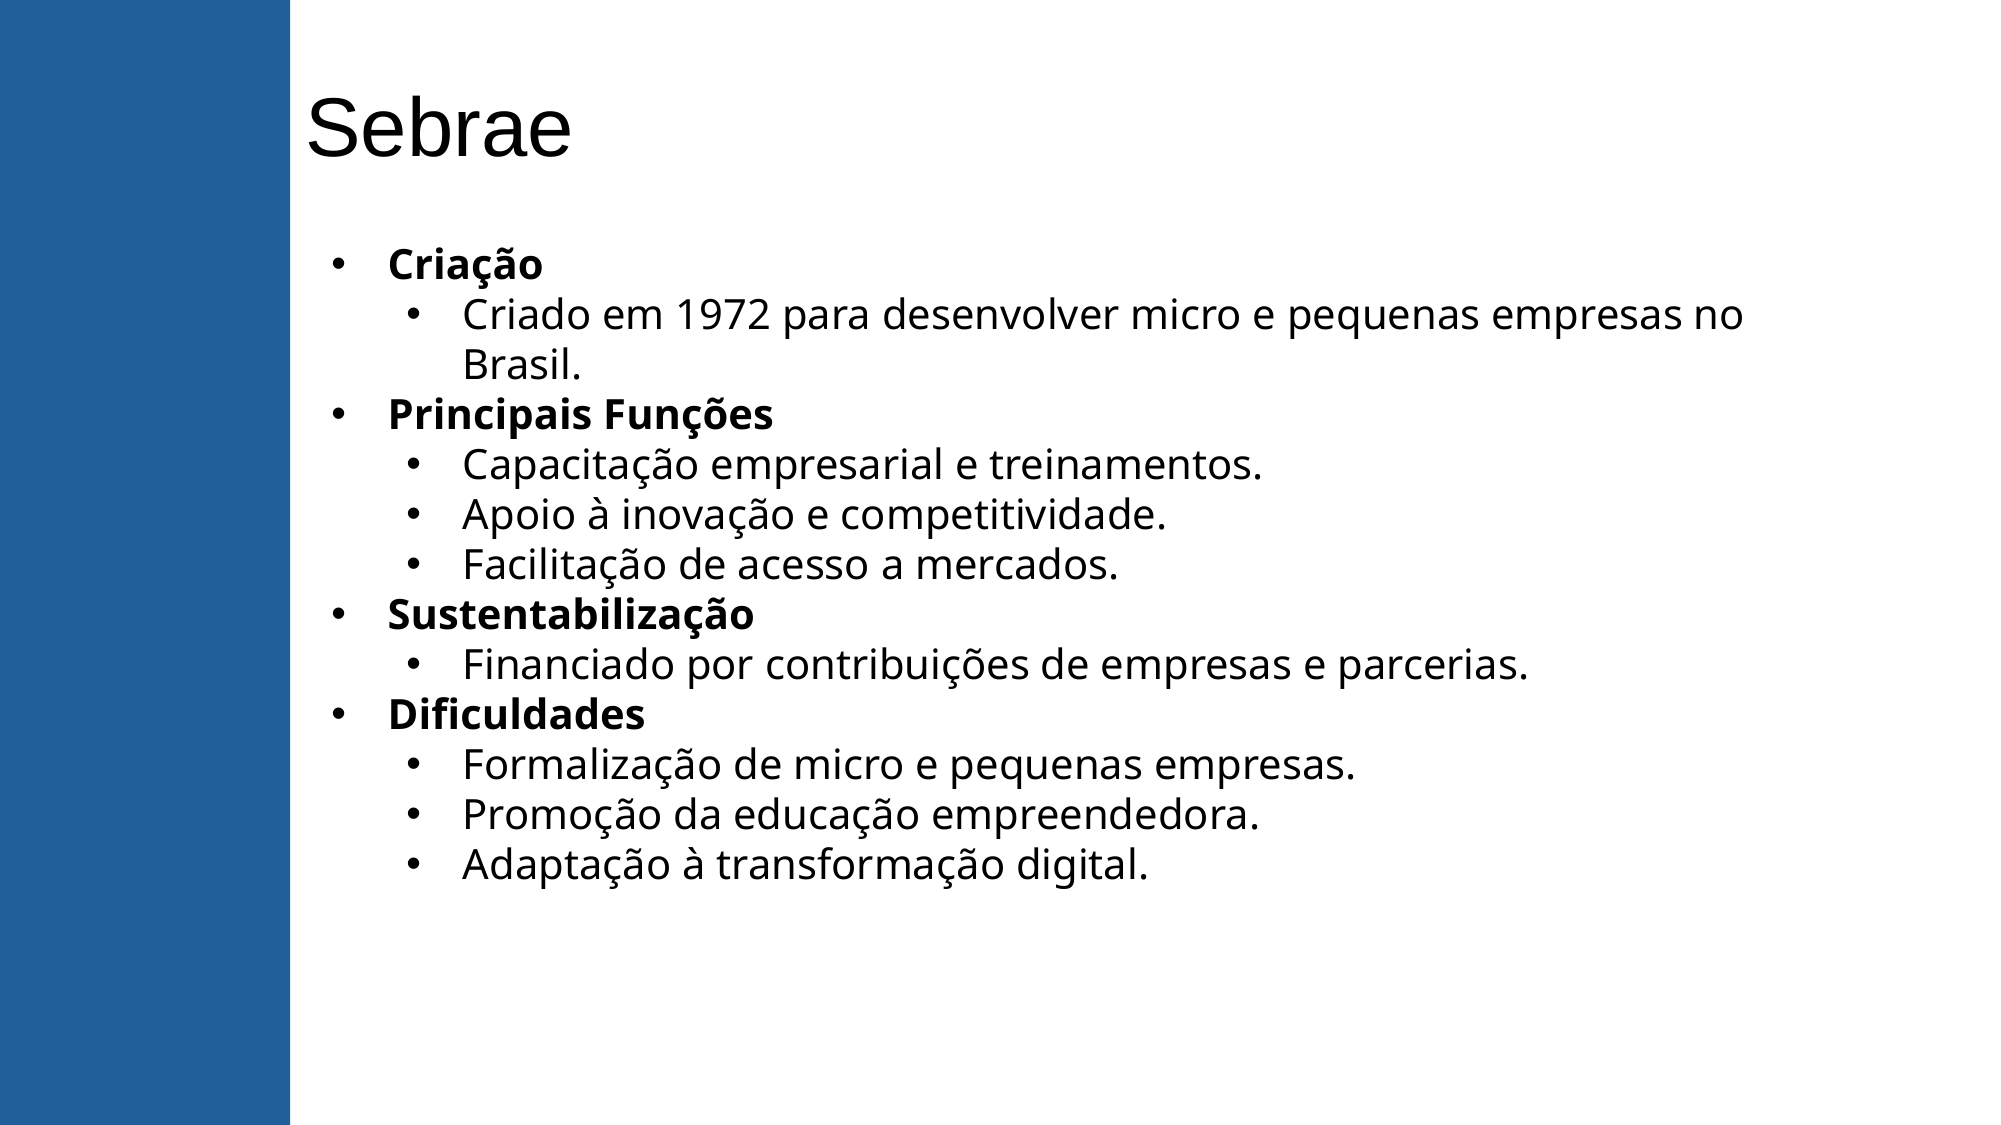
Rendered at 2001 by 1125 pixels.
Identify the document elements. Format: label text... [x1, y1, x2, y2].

title Sebrae [292, 46, 1791, 182]
text_box [0, 0, 292, 1125]
text_box Criação Criado em 1972 para desenvolver micro e pequenas empresas no Brasil. Principais Funções Capacitação empresarial e treinamentos. Apoio à inovação e competitividade. Facilitação de acesso a mercados. Sustentabilização Financiado por contribuições de empresas e parcerias. Dificuldades Formalização de micro e pequenas empresas. Promoção da educação empreendedora. Adaptação à transformação digital. [316, 230, 1886, 946]
